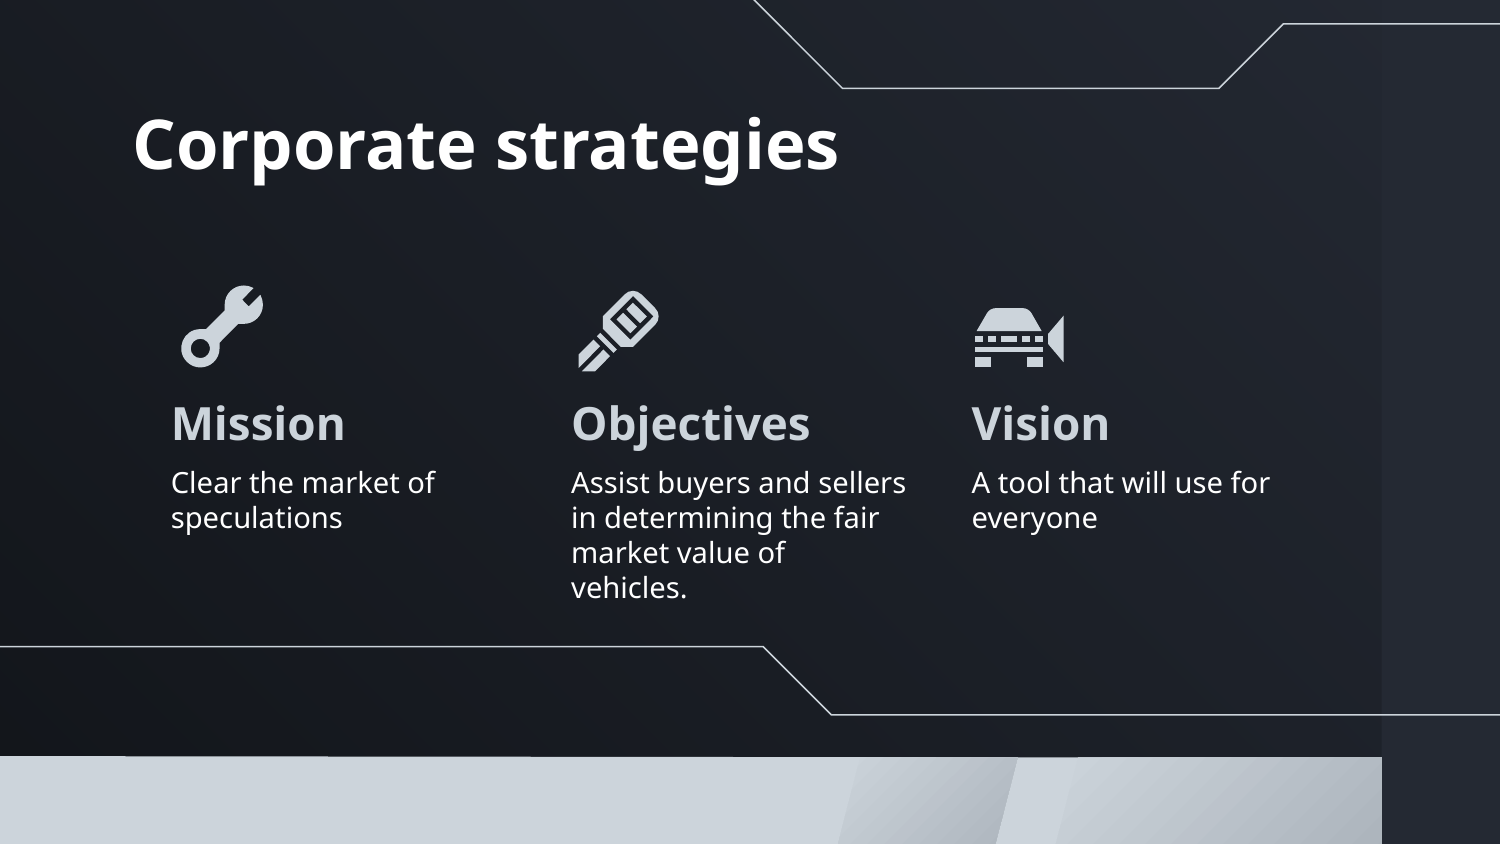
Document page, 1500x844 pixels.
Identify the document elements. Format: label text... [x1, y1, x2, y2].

subtitle A tool that will use for everyone [956, 449, 1325, 591]
subtitle Assist buyers and sellers in determining the fair market value of vehicles. [556, 449, 925, 591]
subtitle Clear the market of speculations [155, 449, 524, 591]
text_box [578, 290, 661, 372]
subtitle Objectives [556, 396, 925, 449]
text_box [181, 285, 263, 368]
subtitle Vision [956, 396, 1325, 449]
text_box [975, 307, 1064, 368]
subtitle Mission [155, 396, 524, 449]
title Corporate strategies [117, 85, 1383, 181]
